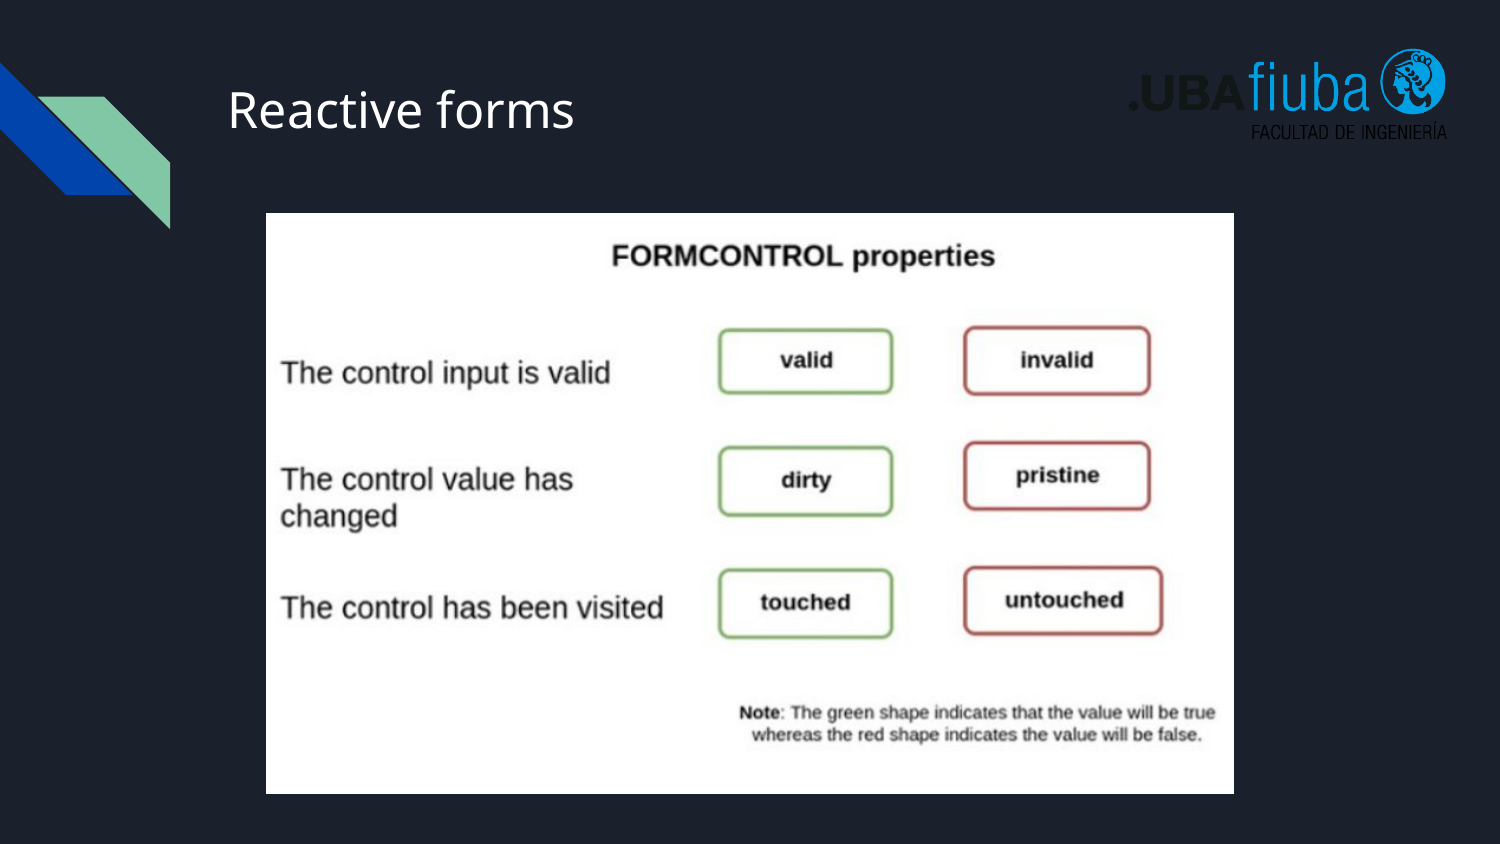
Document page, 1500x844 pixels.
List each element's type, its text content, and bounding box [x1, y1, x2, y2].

picture [266, 212, 1234, 794]
title Reactive forms [212, 63, 1368, 214]
picture [1095, 17, 1486, 166]
